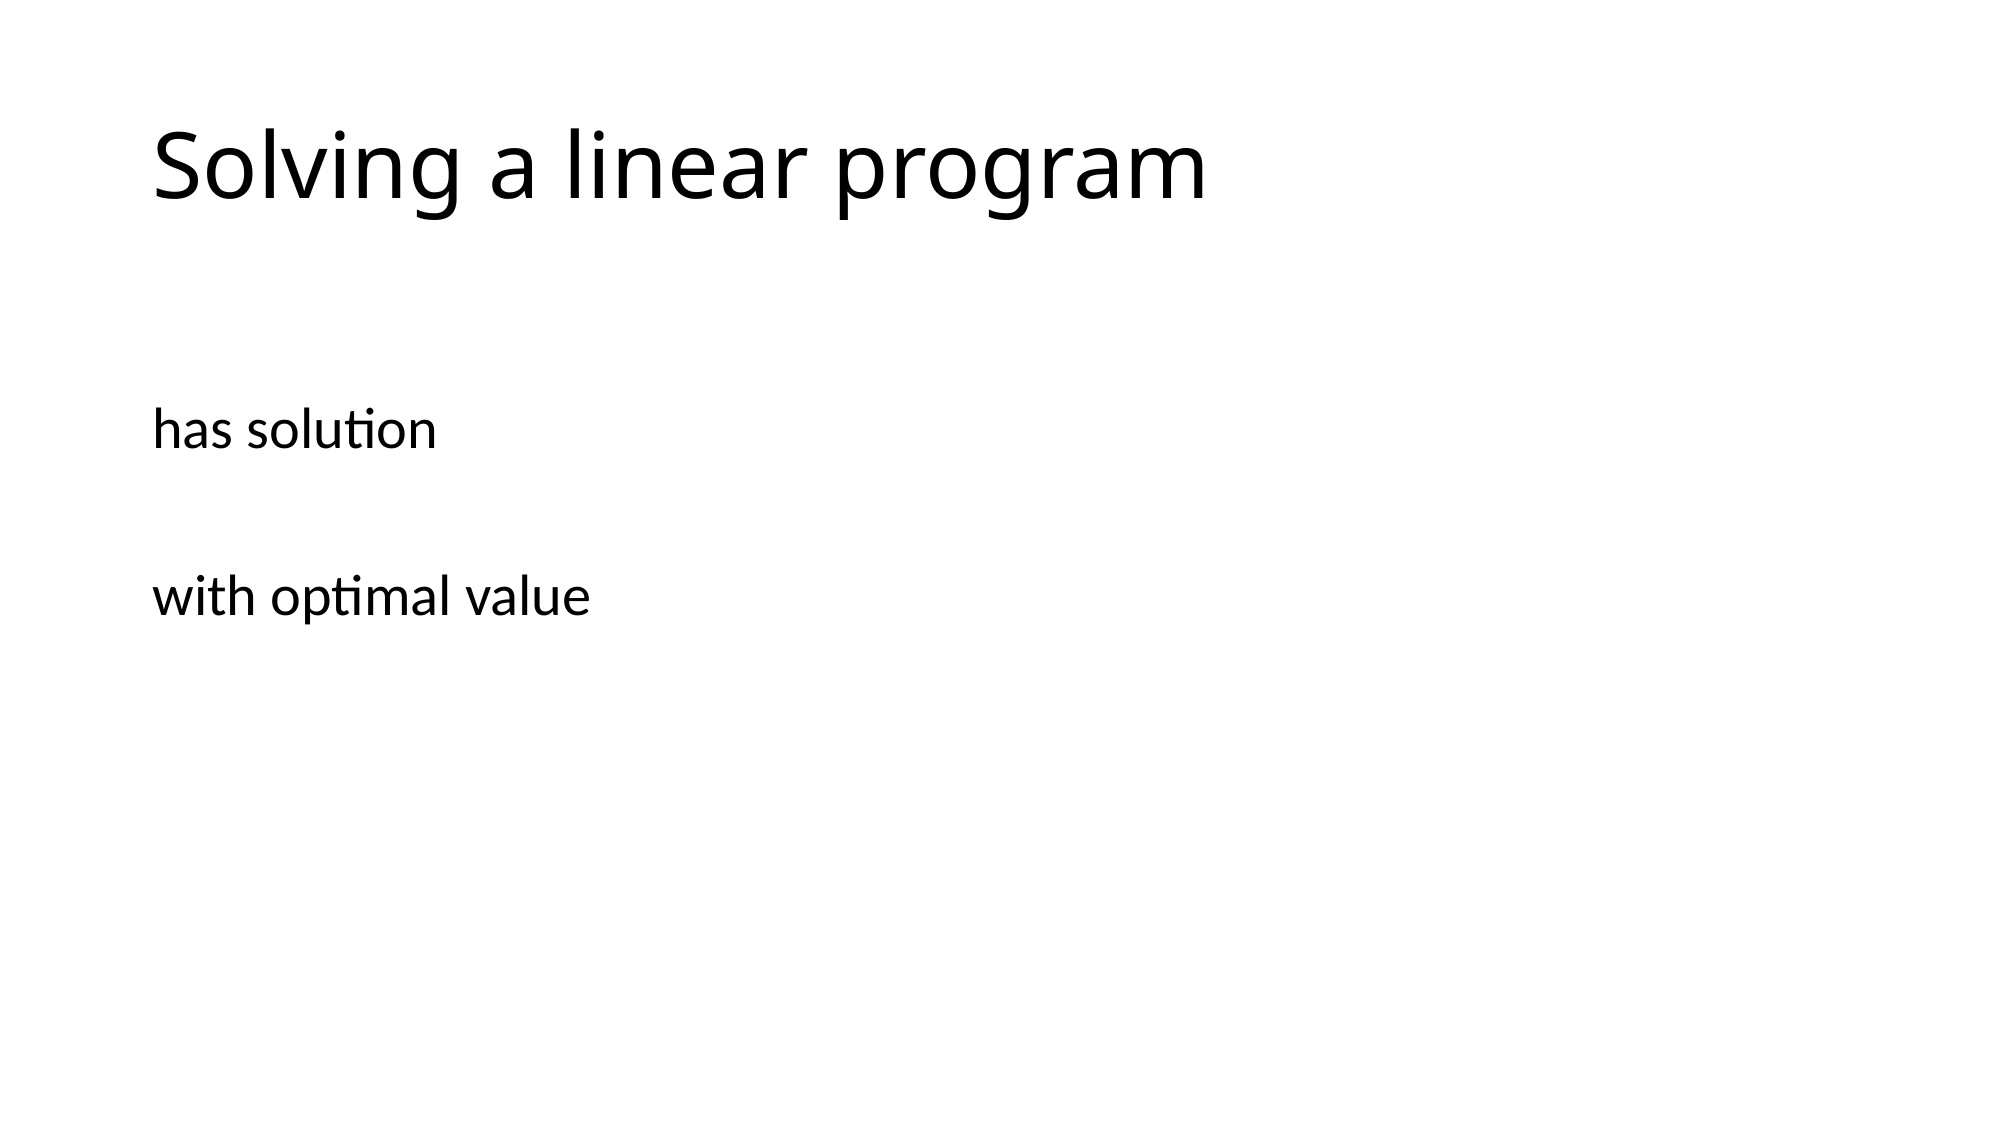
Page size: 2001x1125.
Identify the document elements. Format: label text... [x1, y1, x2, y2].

title Solving a linear program [137, 59, 1863, 278]
